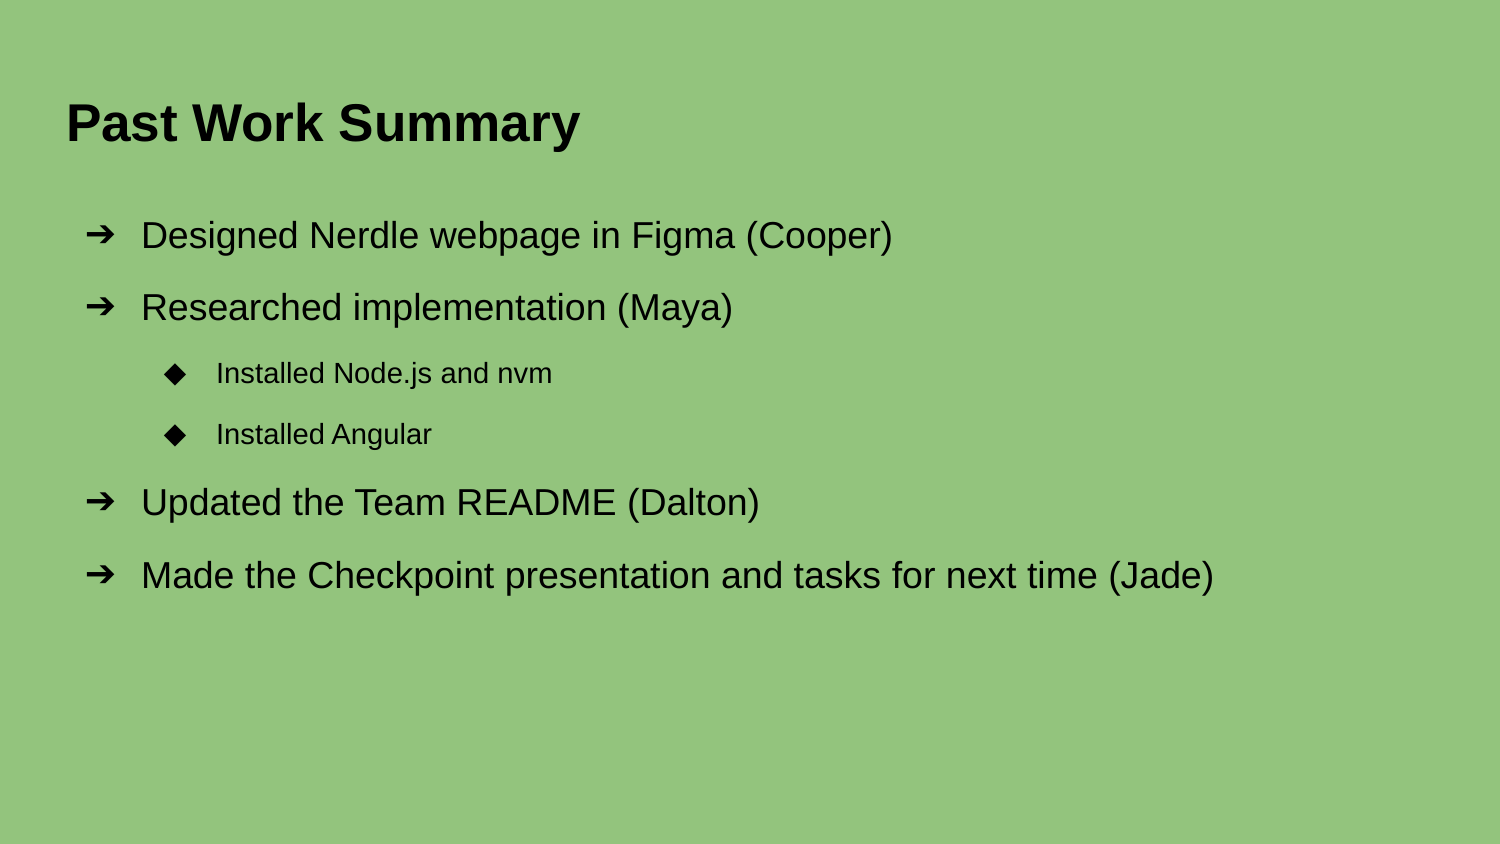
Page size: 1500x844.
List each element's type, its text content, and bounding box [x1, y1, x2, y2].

title Past Work Summary [51, 72, 1449, 167]
list Designed Nerdle webpage in Figma (Cooper) Researched implementation (Maya) Installed Node.js and nvm Installed Angular Updated the Team README (Dalton) Made the Checkpoint presentation and tasks for next time (Jade) [51, 189, 1449, 750]
